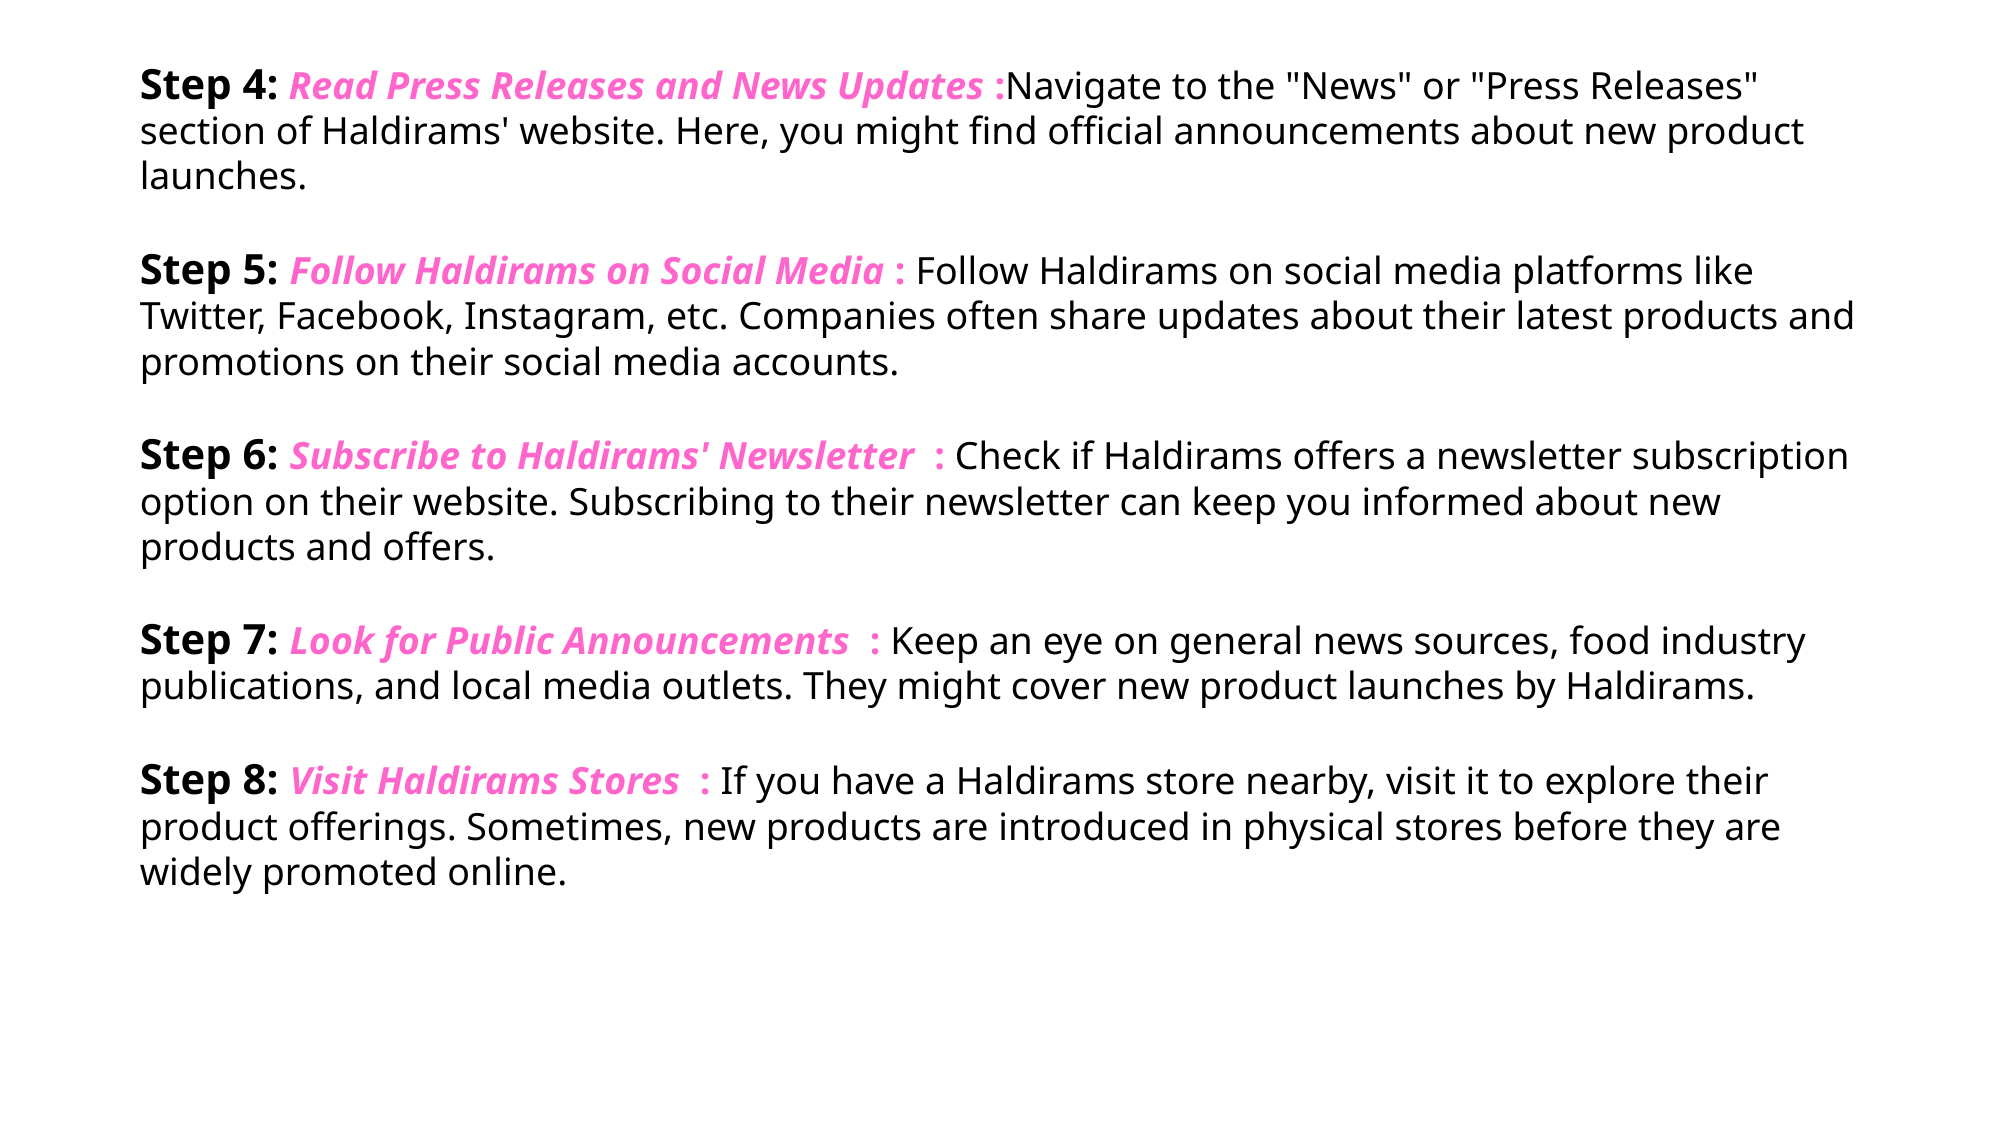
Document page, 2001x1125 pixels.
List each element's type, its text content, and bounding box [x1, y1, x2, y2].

text_box Step 4: Read Press Releases and News Updates :Navigate to the "News" or "Press Releases" section of Haldirams' website. Here, you might find official announcements about new product launches. Step 5: Follow Haldirams on Social Media : Follow Haldirams on social media platforms like Twitter, Facebook, Instagram, etc. Companies often share updates about their latest products and promotions on their social media accounts. Step 6: Subscribe to Haldirams' Newsletter : Check if Haldirams offers a newsletter subscription option on their website. Subscribing to their newsletter can keep you informed about new products and offers. Step 7: Look for Public Announcements : Keep an eye on general news sources, food industry publications, and local media outlets. They might cover new product launches by Haldirams. Step 8: Visit Haldirams Stores : If you have a Haldirams store nearby, visit it to explore their product offerings. Sometimes, new products are introduced in physical stores before they are widely promoted online. [125, 50, 1888, 900]
